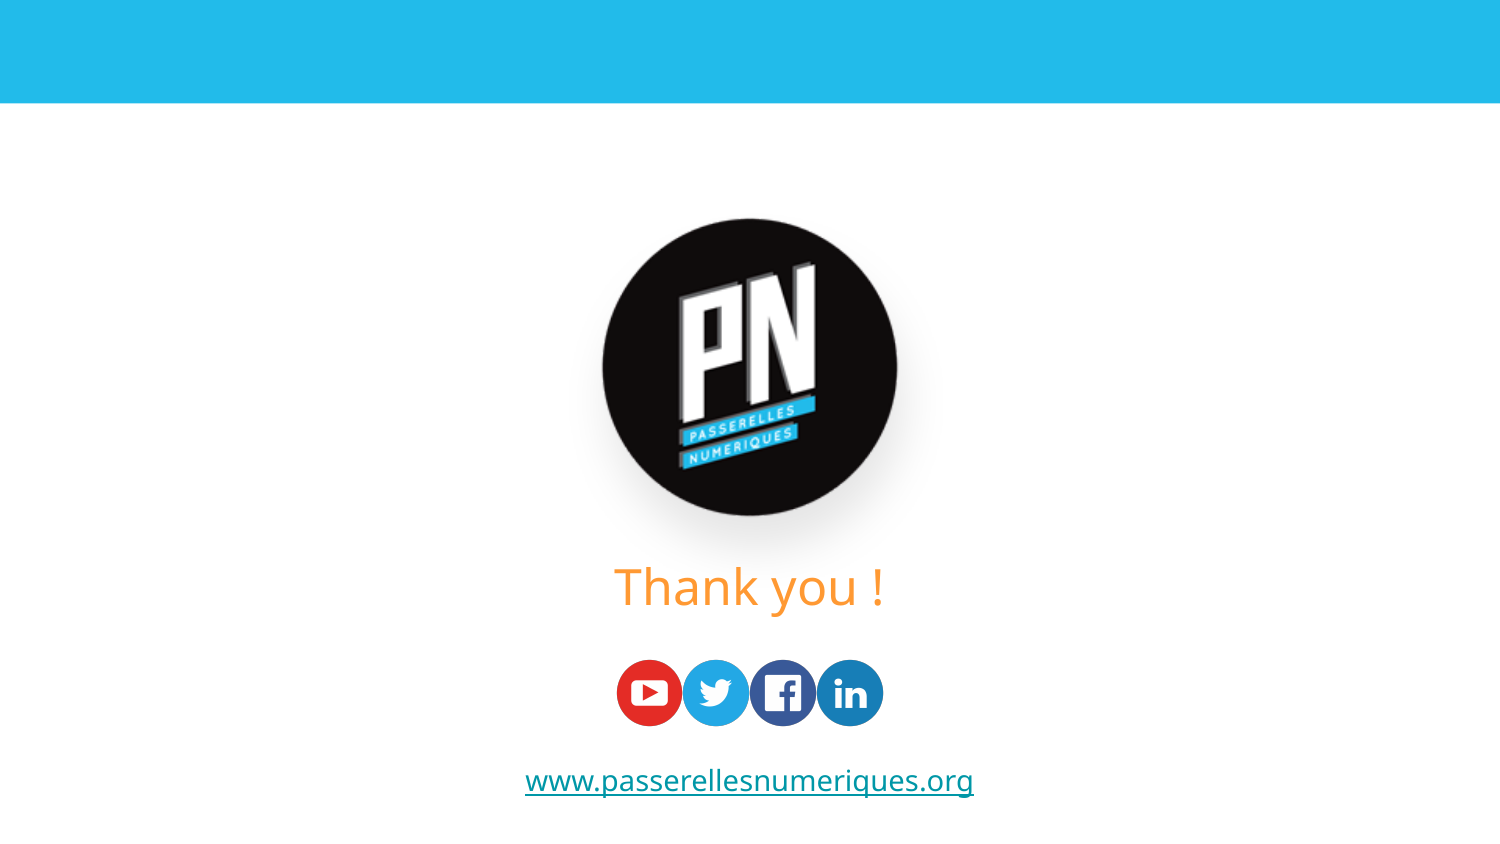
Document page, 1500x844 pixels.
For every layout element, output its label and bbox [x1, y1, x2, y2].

text_box [0, 0, 1500, 818]
